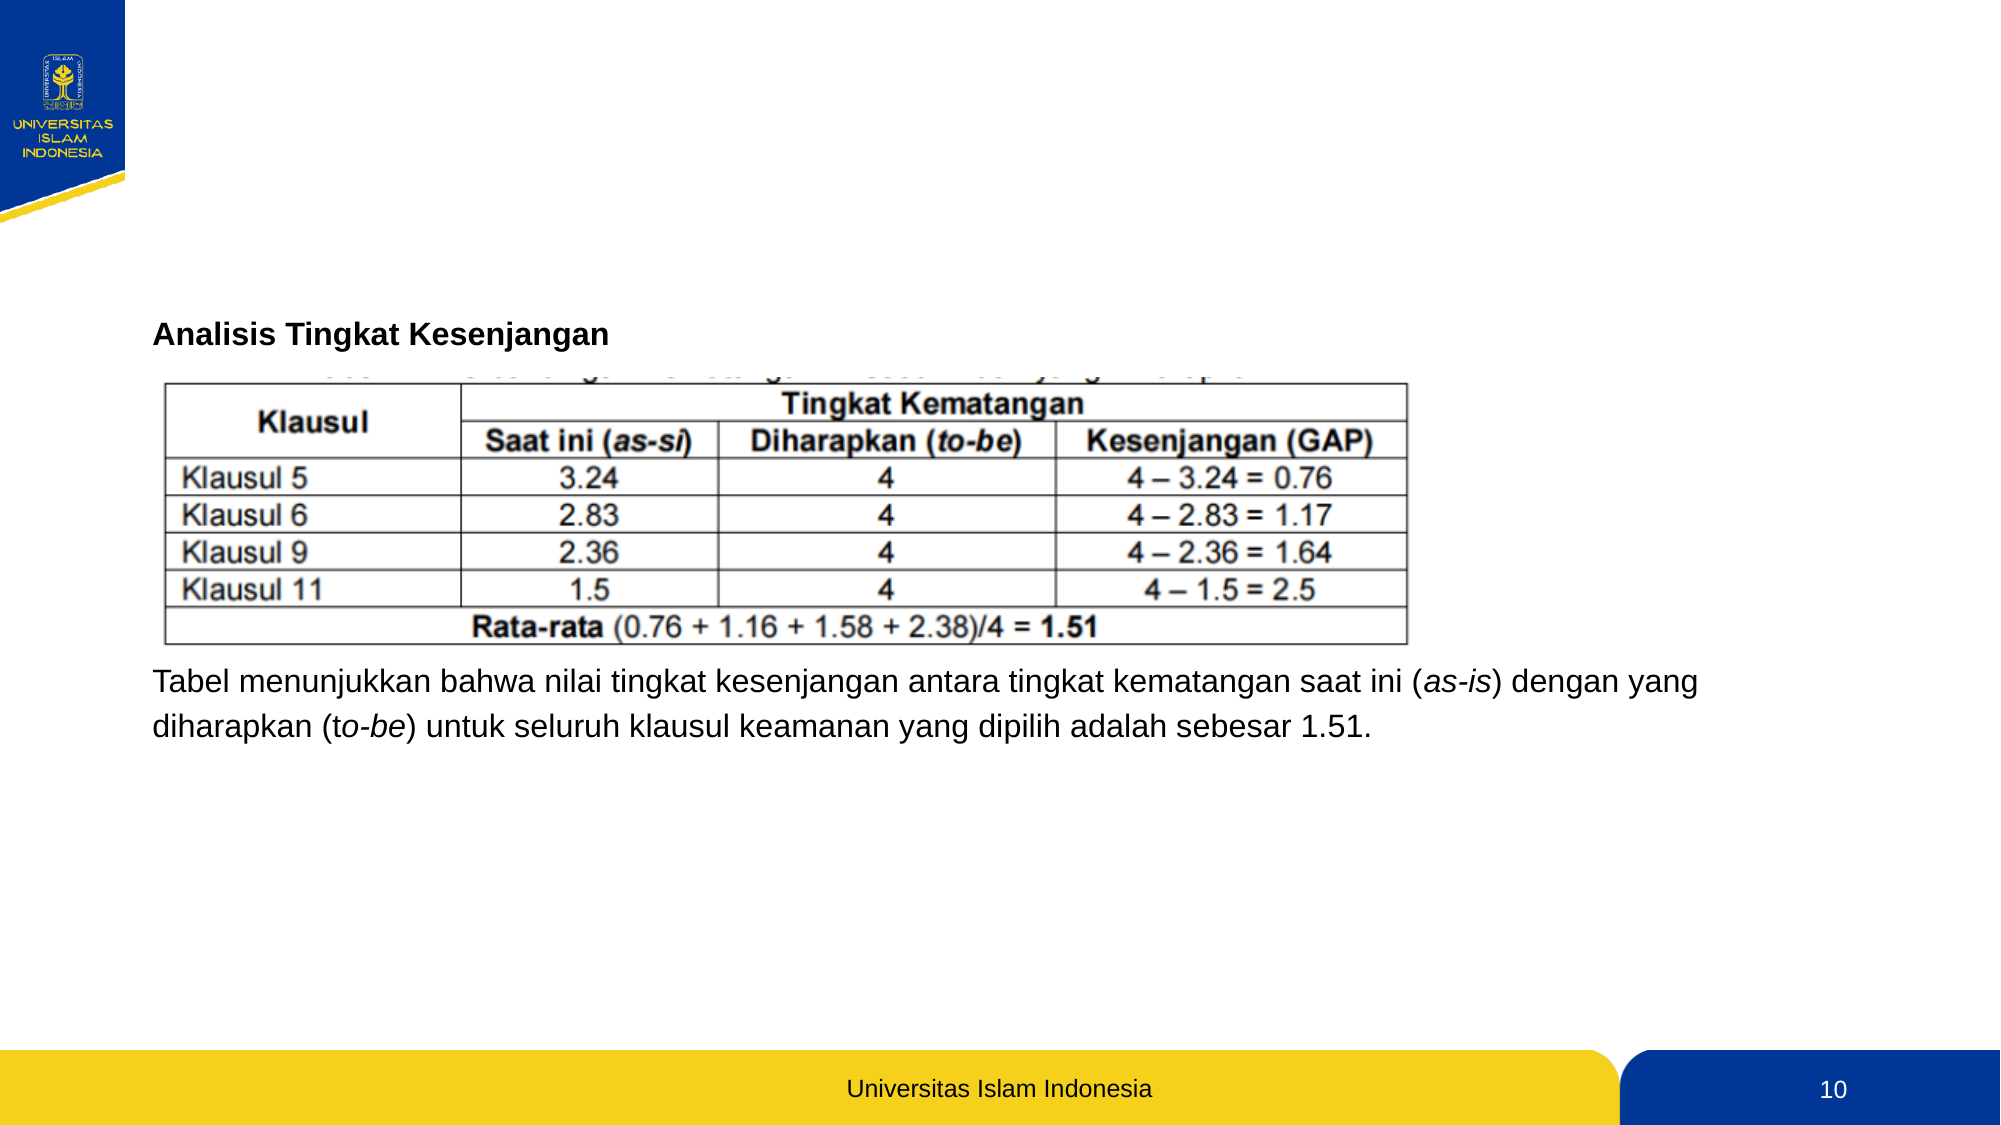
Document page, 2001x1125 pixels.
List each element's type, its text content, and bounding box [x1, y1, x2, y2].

picture [137, 377, 1437, 654]
picture [0, 0, 125, 223]
slide_number ‹#› [1412, 1058, 1863, 1119]
picture [0, 1049, 2000, 1125]
list Analisis Tingkat Kesenjangan Tabel menunjukkan bahwa nilai tingkat kesenjangan antara tingkat kematangan saat ini (as-is) dengan yang diharapkan (to-be) untuk seluruh klausul keamanan yang dipilih adalah sebesar 1.51. [137, 299, 1863, 1014]
